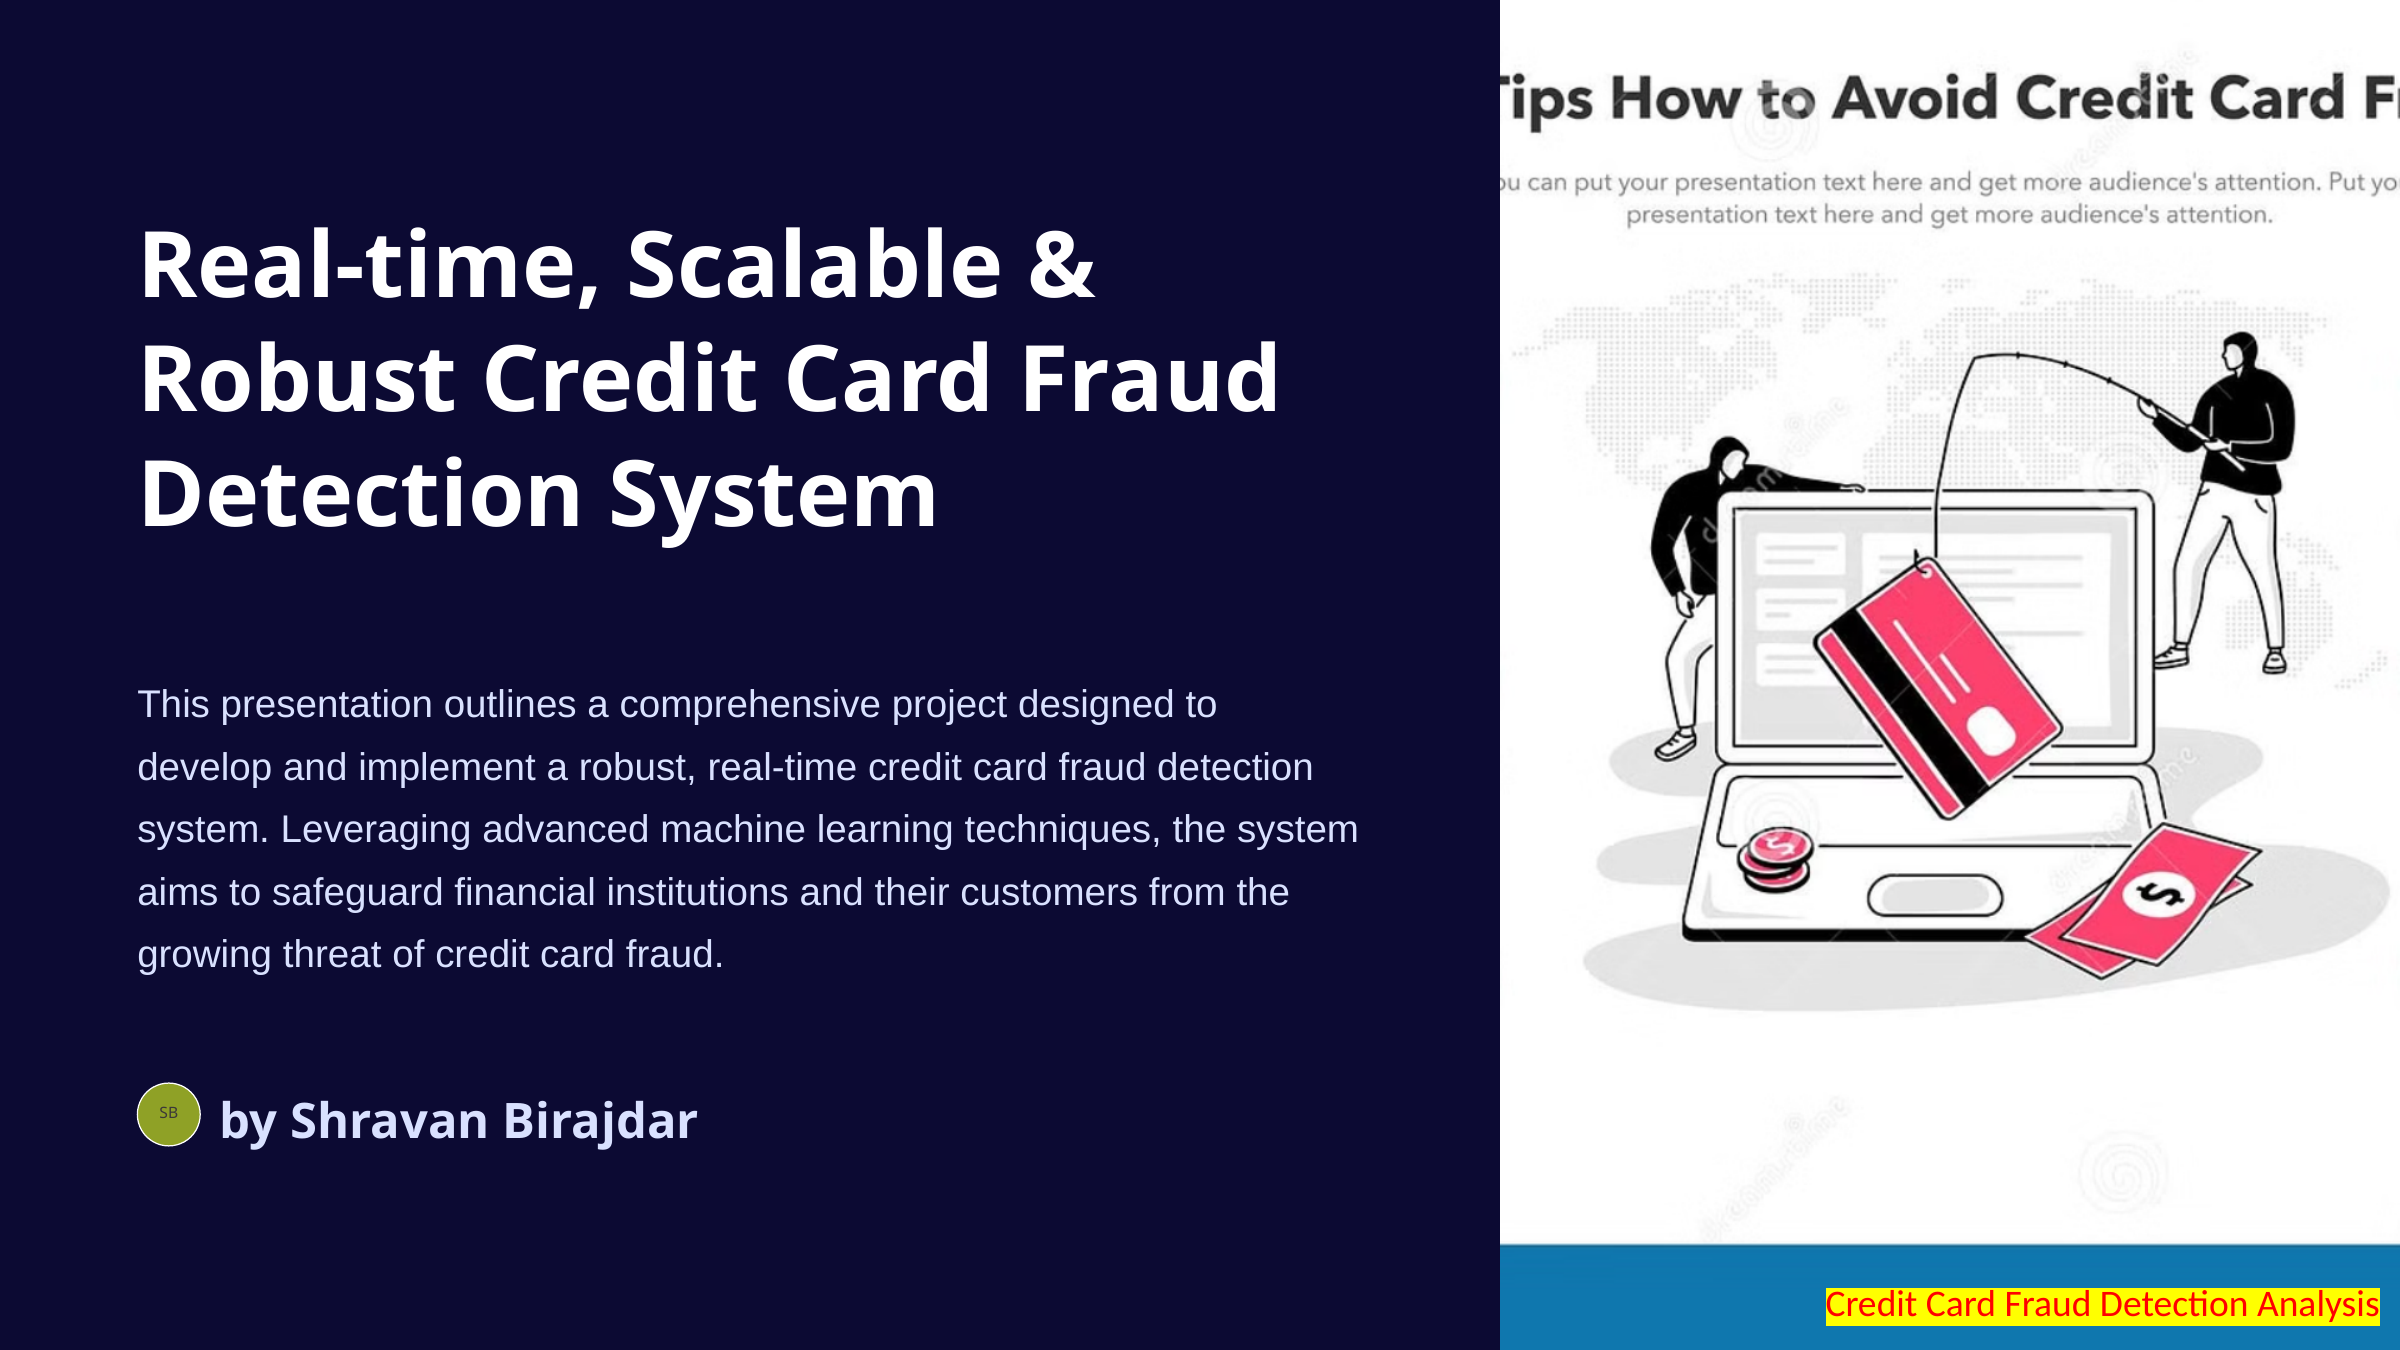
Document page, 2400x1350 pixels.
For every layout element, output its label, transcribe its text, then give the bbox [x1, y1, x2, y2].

text_box This presentation outlines a comprehensive project designed to develop and implement a robust, real-time credit card fraud detection system. Leveraging advanced machine learning techniques, the system aims to safeguard financial institutions and their customers from the growing threat of credit card fraud. [137, 662, 1363, 978]
text_box Real-time, Scalable & Robust Credit Card Fraud Detection System [137, 201, 1363, 662]
picture [1499, 0, 2400, 1350]
text_box SB [157, 1106, 180, 1123]
text_box by Shravan Birajdar [219, 1080, 714, 1149]
text_box [137, 1083, 201, 1146]
